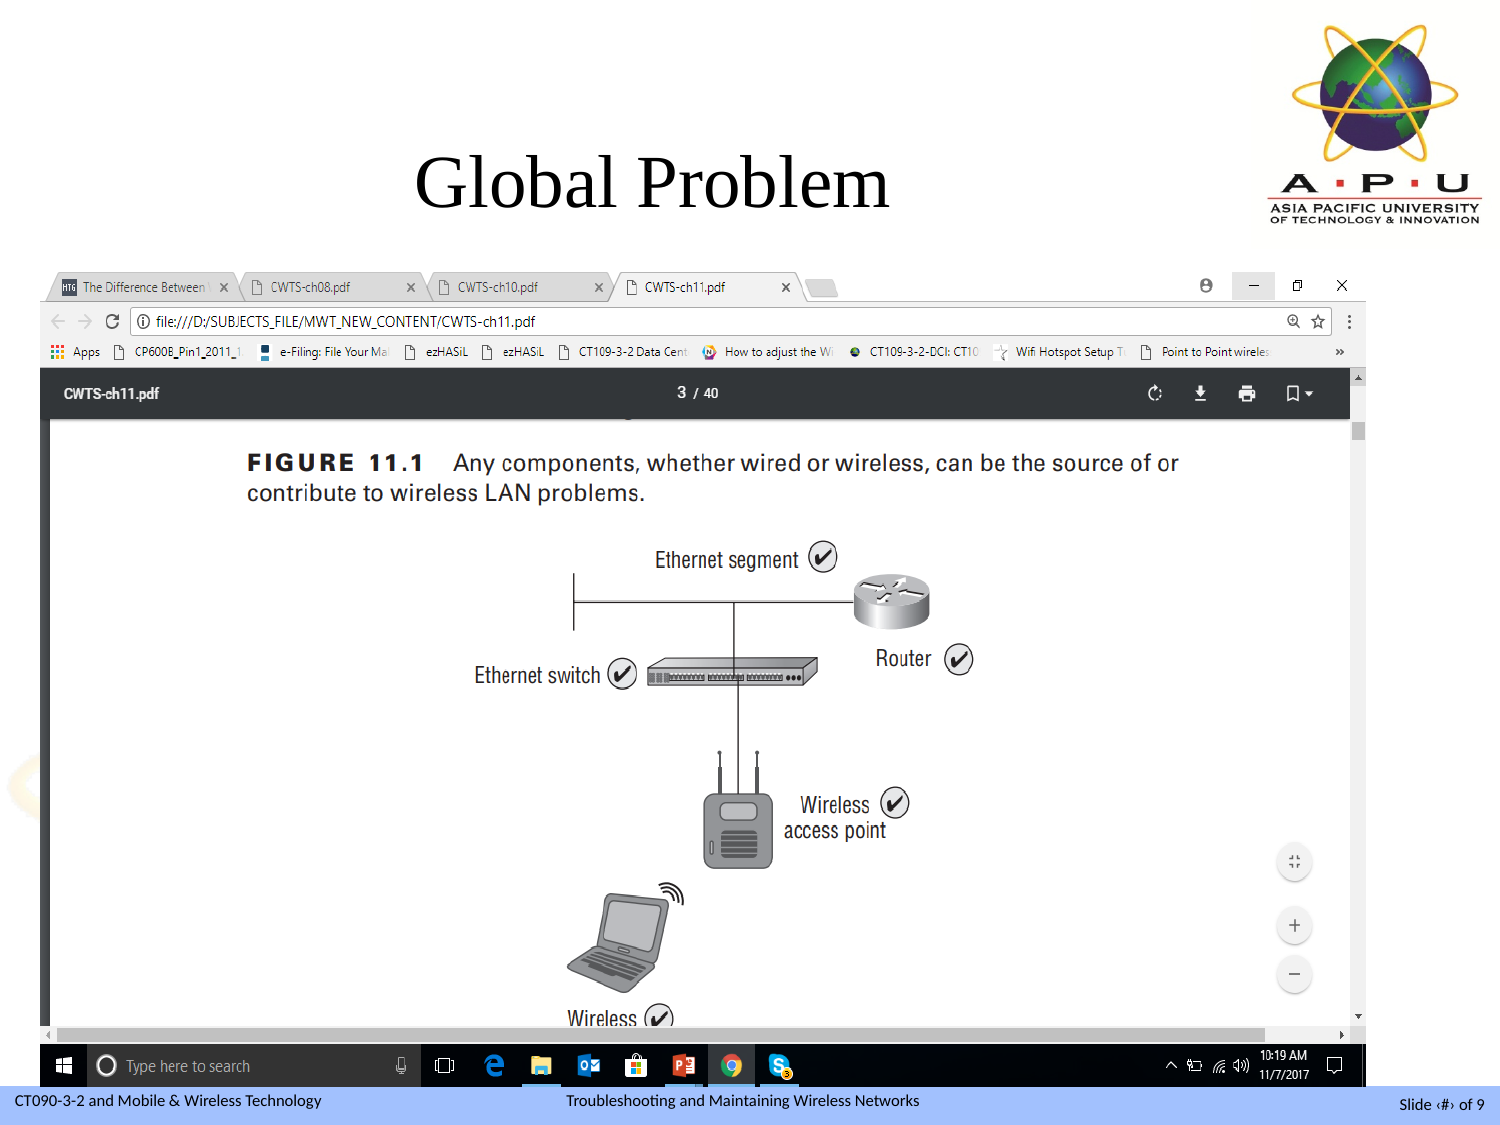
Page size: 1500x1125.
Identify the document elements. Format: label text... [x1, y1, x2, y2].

footer Slide ‹#› of 9 [1024, 1086, 1500, 1125]
title Global Problem [76, 83, 1229, 270]
picture [40, 272, 1367, 1087]
picture [1251, 0, 1500, 249]
